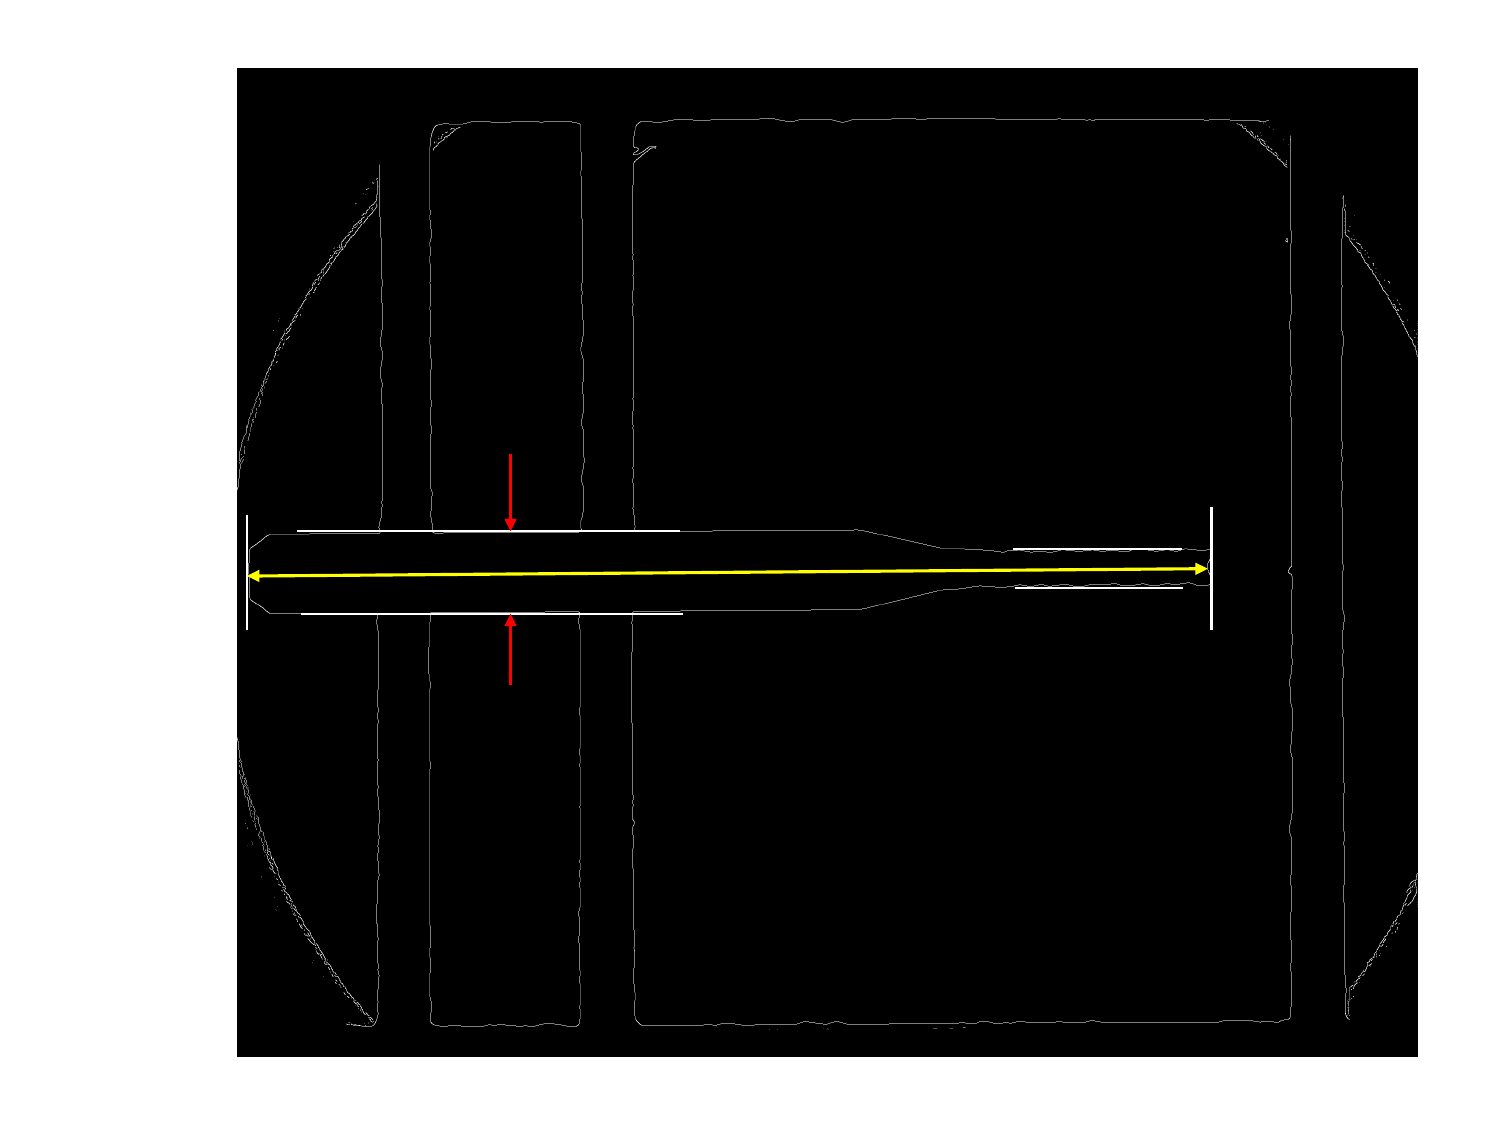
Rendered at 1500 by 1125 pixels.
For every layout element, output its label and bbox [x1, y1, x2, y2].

text_box [246, 568, 1208, 576]
picture [237, 68, 1418, 1057]
